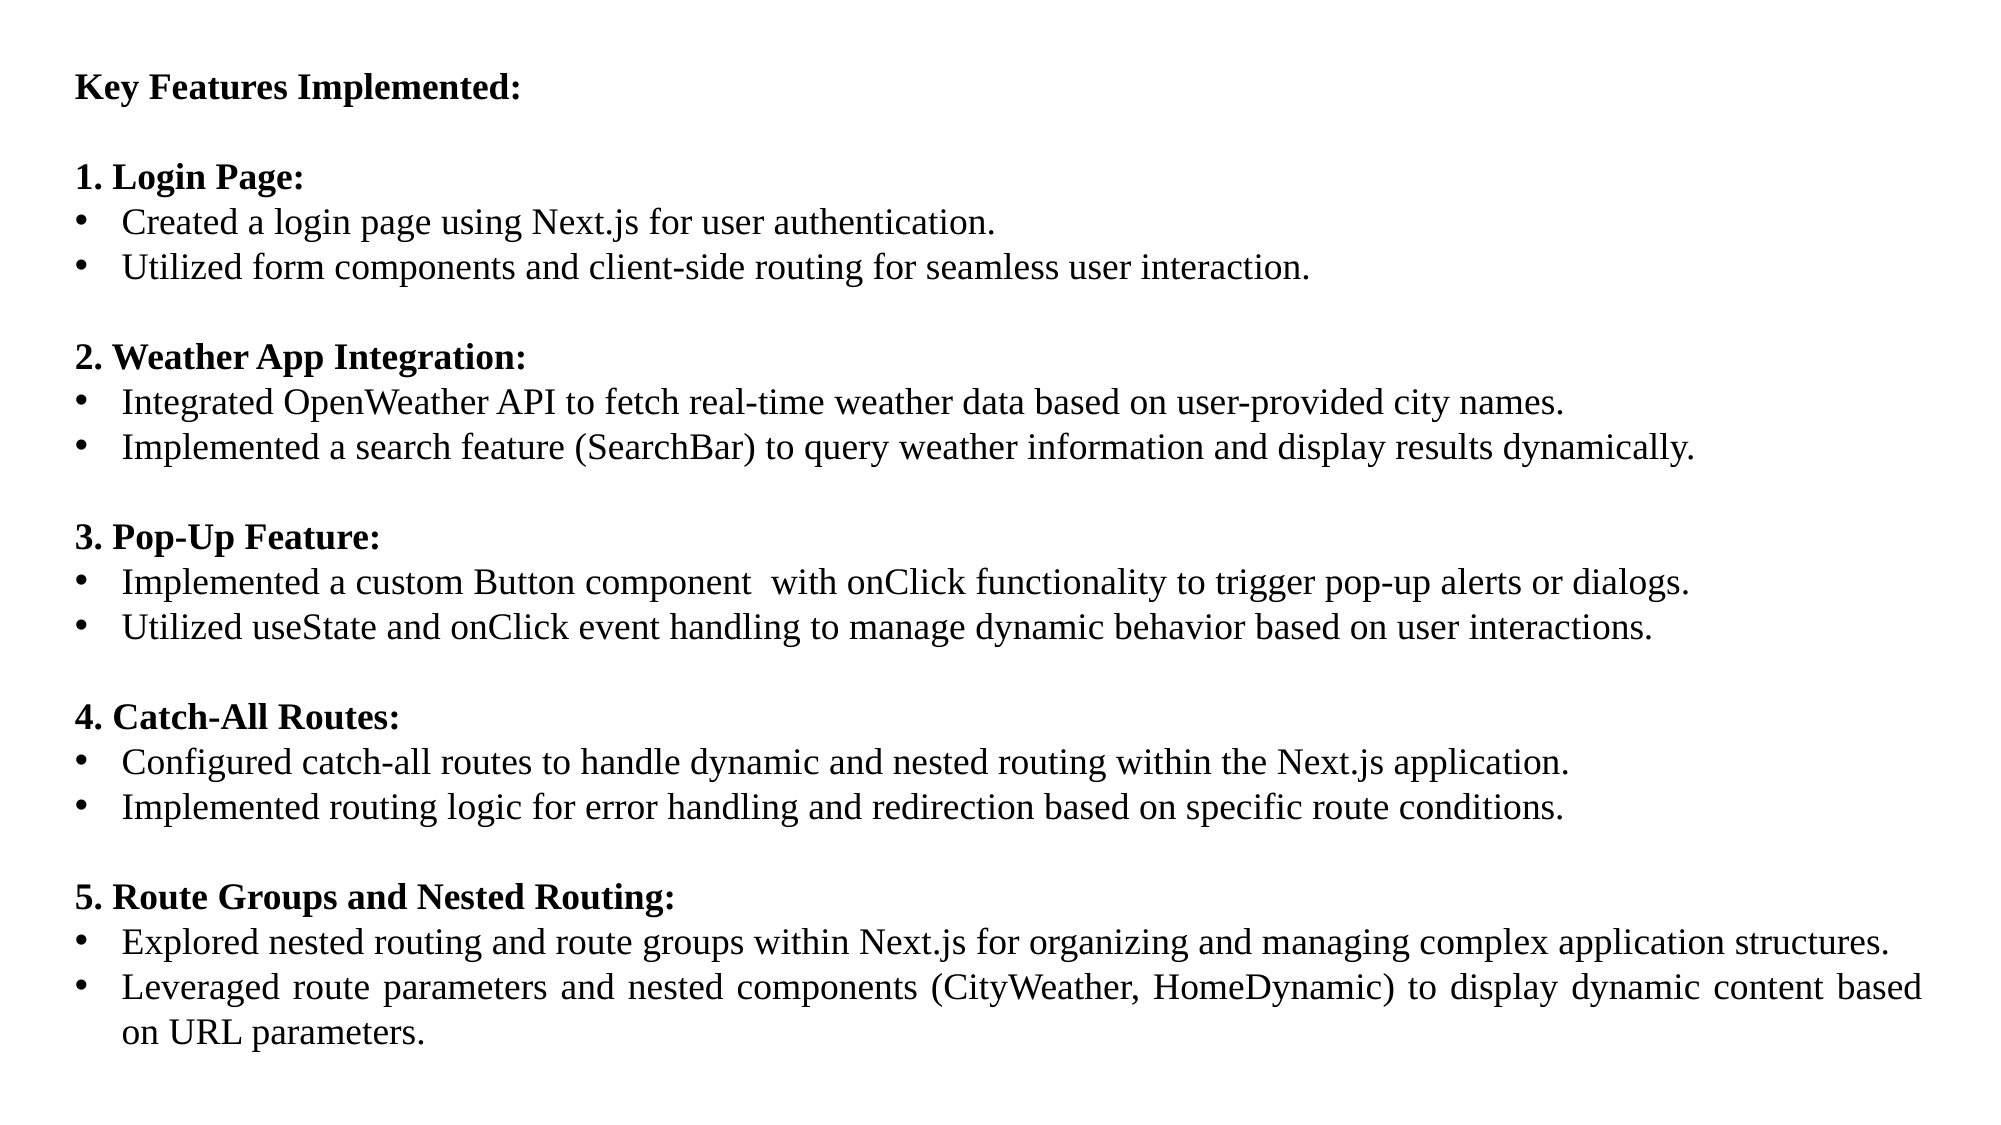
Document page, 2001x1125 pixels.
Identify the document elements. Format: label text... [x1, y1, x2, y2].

text_box Key Features Implemented: 1. Login Page: Created a login page using Next.js for user authentication. Utilized form components and client-side routing for seamless user interaction. 2. Weather App Integration: Integrated OpenWeather API to fetch real-time weather data based on user-provided city names. Implemented a search feature (SearchBar) to query weather information and display results dynamically. 3. Pop-Up Feature: Implemented a custom Button component with onClick functionality to trigger pop-up alerts or dialogs. Utilized useState and onClick event handling to manage dynamic behavior based on user interactions. 4. Catch-All Routes: Configured catch-all routes to handle dynamic and nested routing within the Next.js application. Implemented routing logic for error handling and redirection based on specific route conditions. 5. Route Groups and Nested Routing: Explored nested routing and route groups within Next.js for organizing and managing complex application structures. Leveraged route parameters and nested components (CityWeather, HomeDynamic) to display dynamic content based on URL parameters. [60, 55, 1940, 1060]
